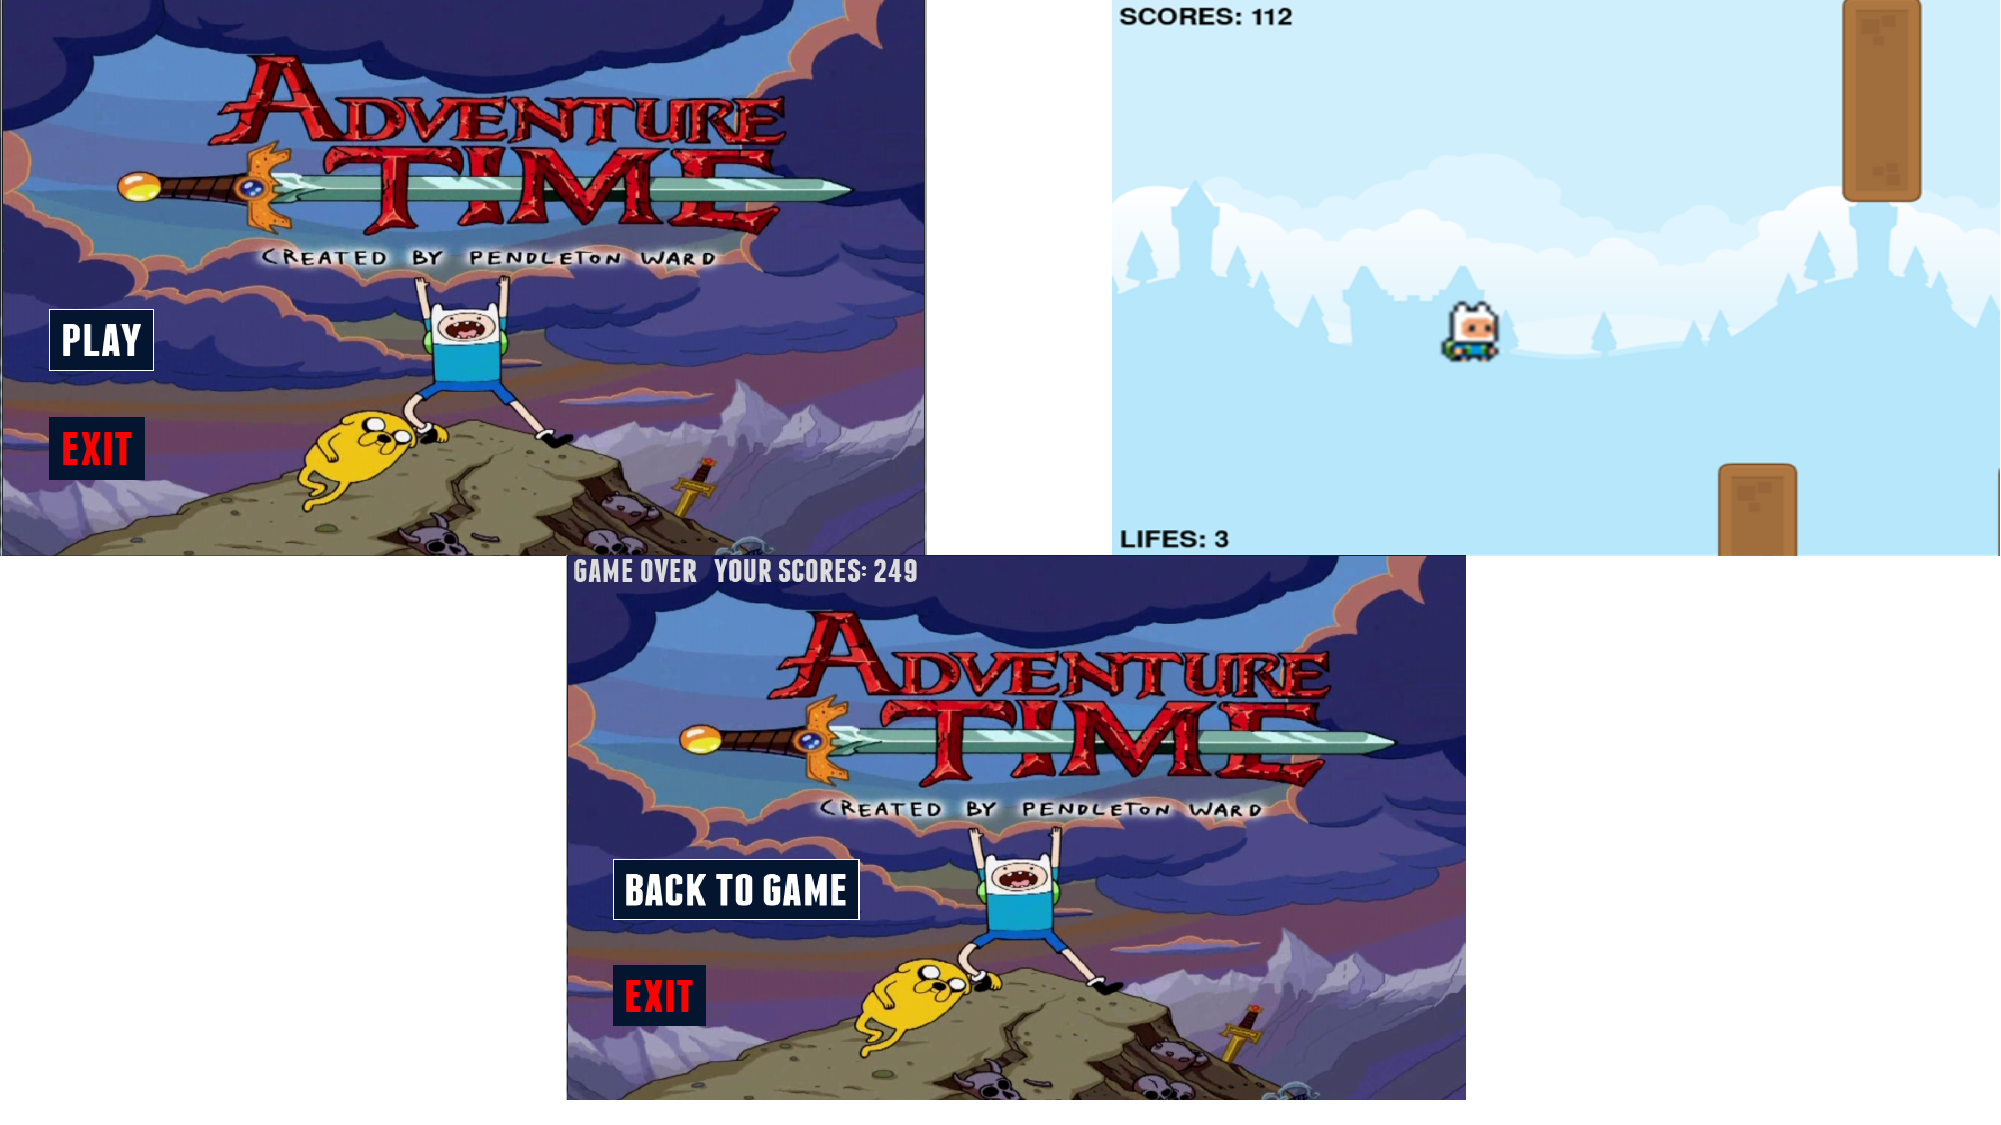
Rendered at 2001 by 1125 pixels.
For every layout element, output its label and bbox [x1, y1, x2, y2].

picture [566, 555, 1466, 1100]
list [1112, 0, 2000, 556]
list [0, 0, 927, 556]
